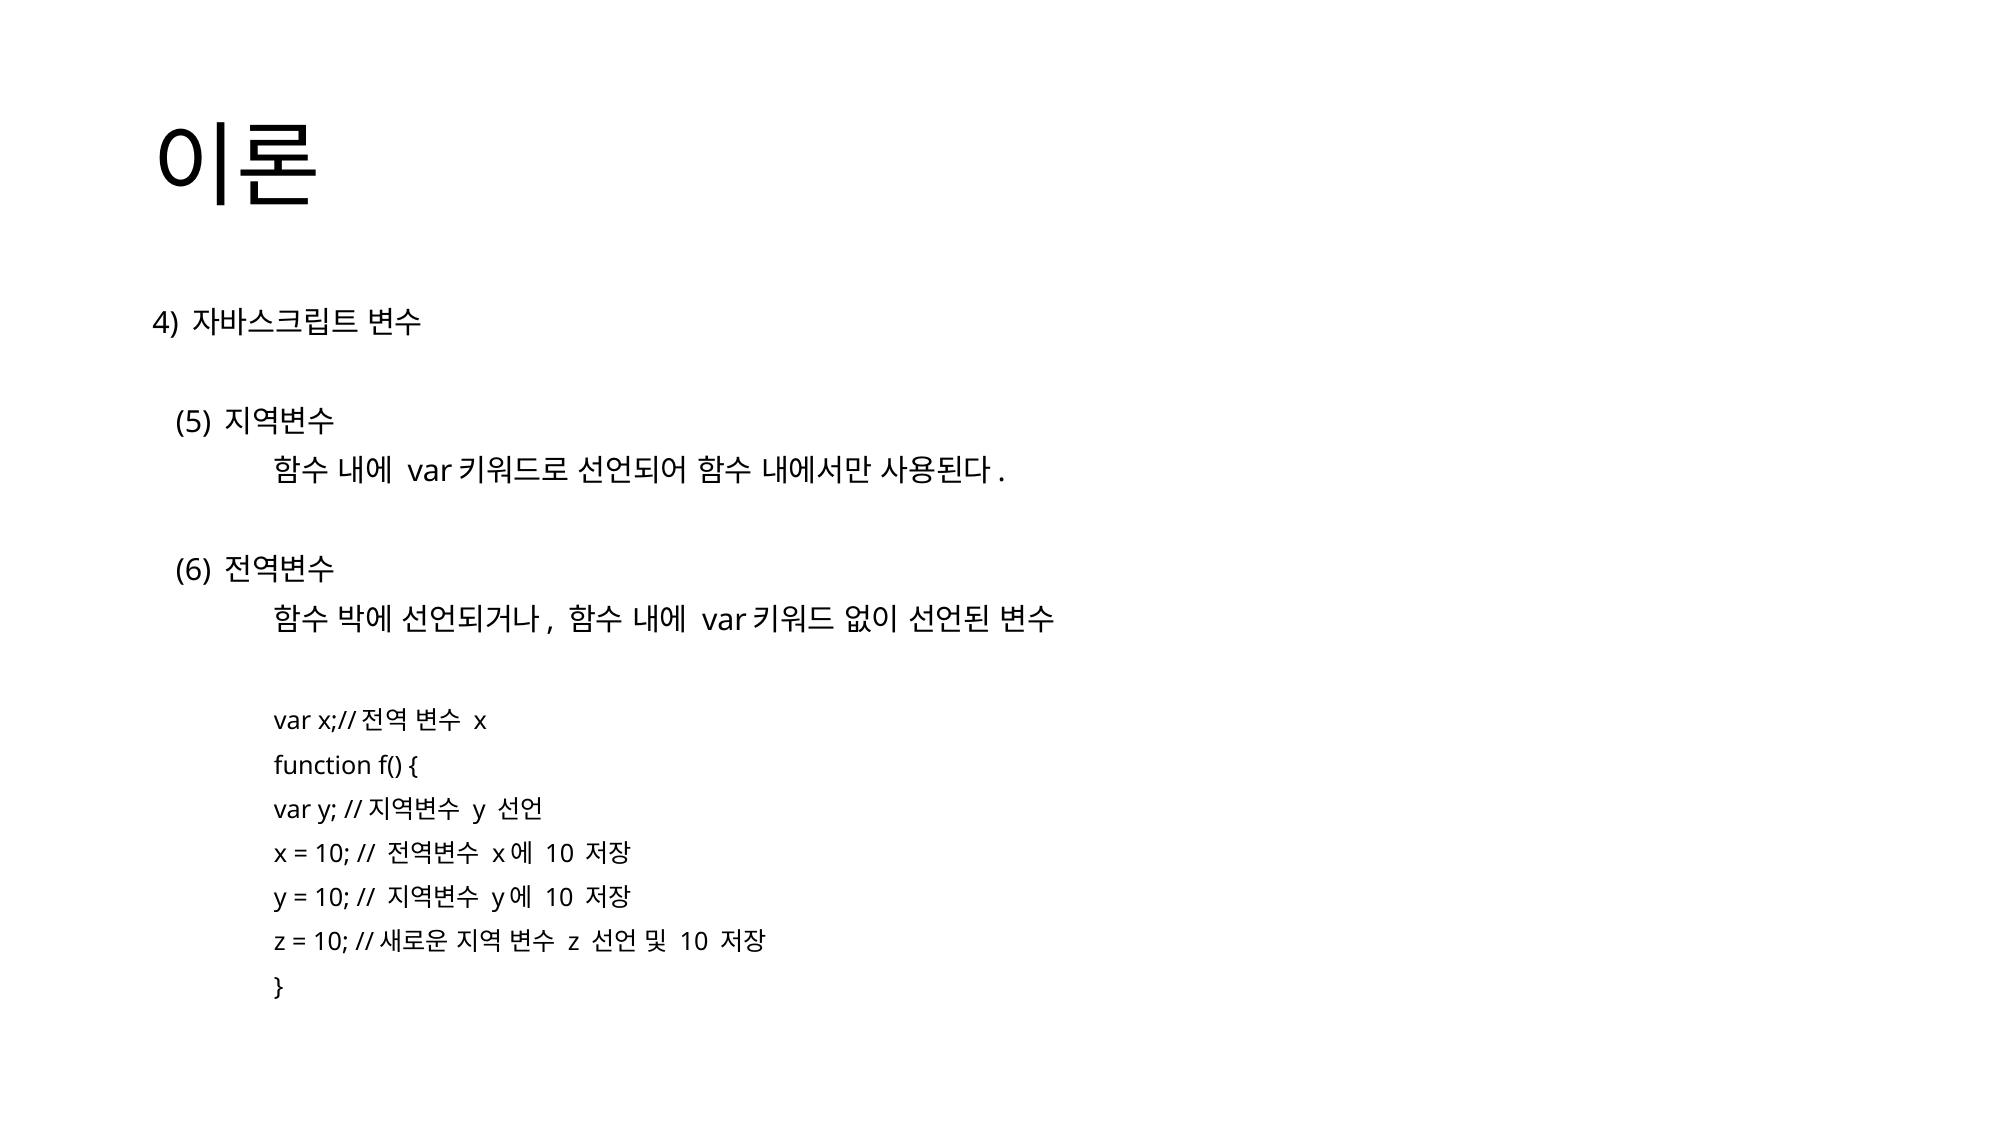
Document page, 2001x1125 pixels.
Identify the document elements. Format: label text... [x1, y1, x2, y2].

list 4) 자바스크립트 변수 (5) 지역변수 함수 내에 var키워드로 선언되어 함수 내에서만 사용된다. (6) 전역변수 함수 박에 선언되거나, 함수 내에 var키워드 없이 선언된 변수 var x;//전역 변수 x function f() { var y; //지역변수 y 선언 x = 10; // 전역변수 x에 10 저장 y = 10; // 지역변수 y에 10 저장 z = 10; //새로운 지역 변수 z 선언 및 10 저장 } [137, 299, 1863, 1014]
title 이론 [137, 59, 1863, 278]
